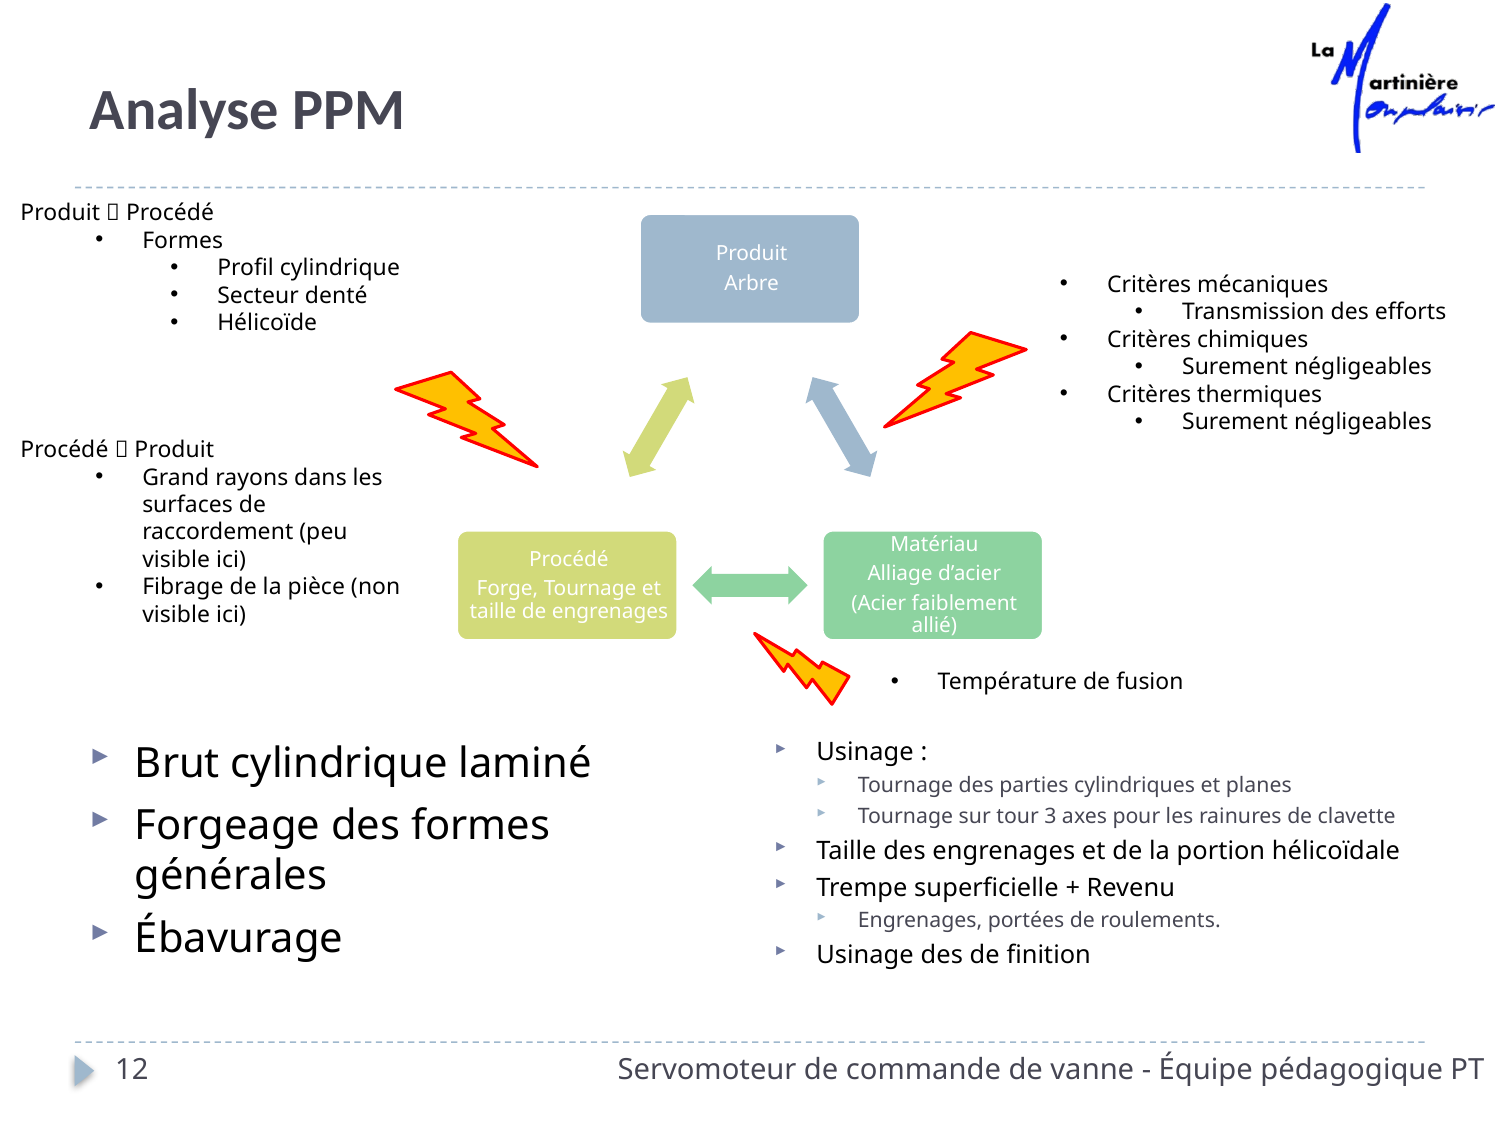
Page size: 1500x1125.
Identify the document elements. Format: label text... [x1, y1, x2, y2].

title Analyse PPM [75, 24, 1223, 188]
text_box Produit  Procédé Formes Profil cylindrique Secteur denté Hélicoïde [5, 190, 431, 343]
text_box Procédé  Produit Grand rayons dans les surfaces de raccordement (peu visible ici) Fibrage de la pièce (non visible ici) [5, 427, 431, 662]
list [422, 213, 1077, 641]
slide_number 12 [100, 1042, 426, 1103]
text_box [393, 381, 417, 400]
picture [1310, 3, 1495, 153]
text_box [768, 654, 851, 706]
footer Servomoteur de commande de vanne - Équipe pédagogique PT [426, 1042, 1500, 1103]
text_box Critères mécaniques Transmission des efforts Critères chimiques Surement négligeables Critères thermiques Surement négligeables [1082, 261, 1471, 442]
text_box Brut cylindrique laminé Forgeage des formes générales Ébavurage [74, 727, 739, 1010]
text_box Usinage : Tournage des parties cylindriques et planes Tournage sur tour 3 axes pour les rainures de clavette Taille des engrenages et de la portion hélicoïdale Trempe superficielle + Revenu Engrenages, portées de roulements. Usinage des de finition [759, 727, 1423, 1010]
text_box Température de fusion [876, 659, 1302, 702]
